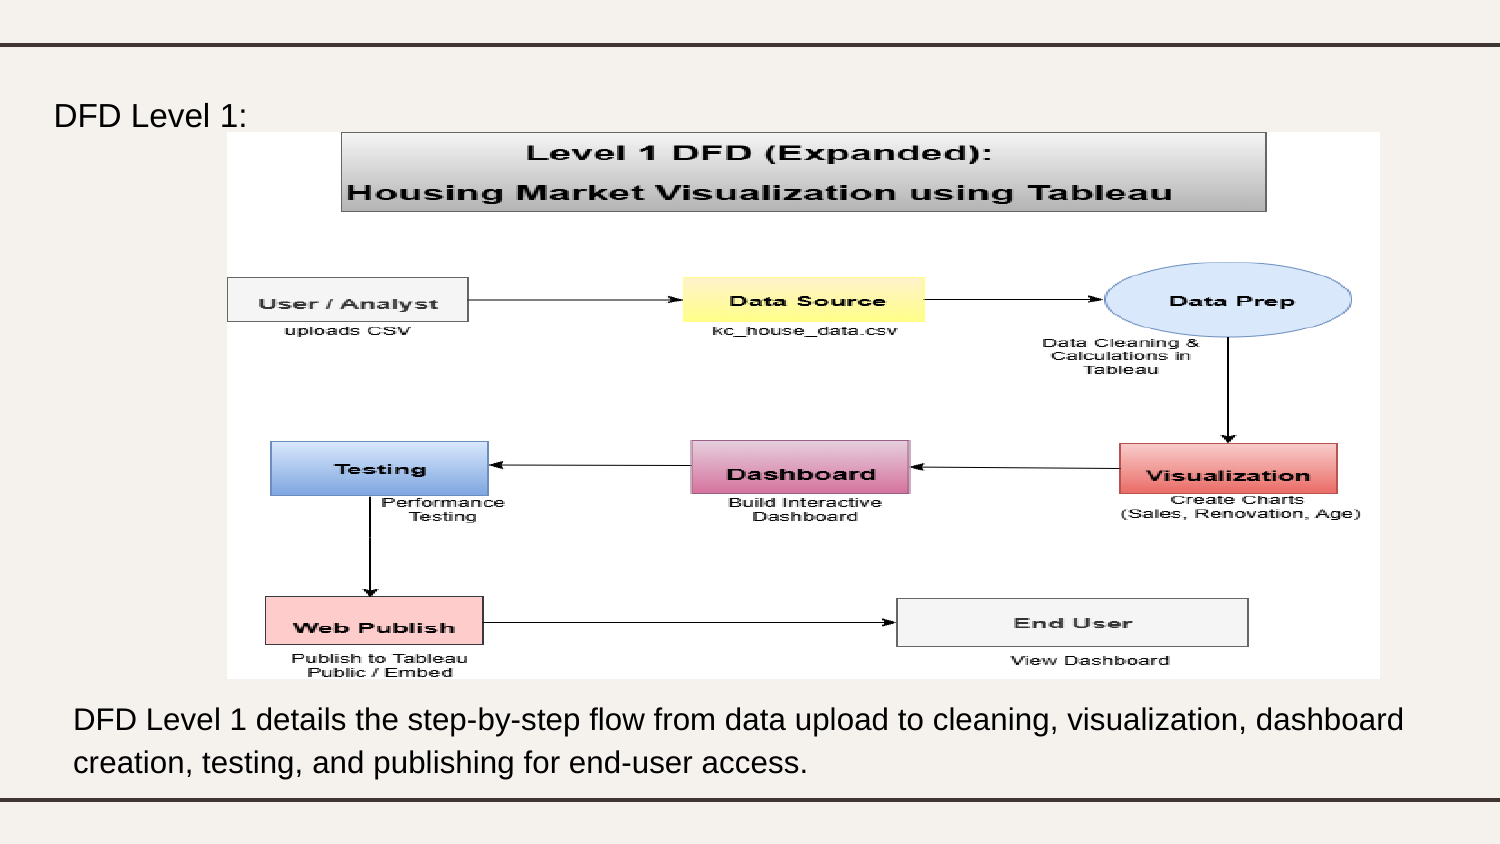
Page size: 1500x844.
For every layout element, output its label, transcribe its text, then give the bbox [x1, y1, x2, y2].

picture [227, 132, 1381, 679]
text_box DFD Level 1: [38, 78, 531, 149]
text_box DFD Level 1 details the step-by-step flow from data upload to cleaning, visualization, dashboard creation, testing, and publishing for end-user access. [58, 678, 1444, 795]
